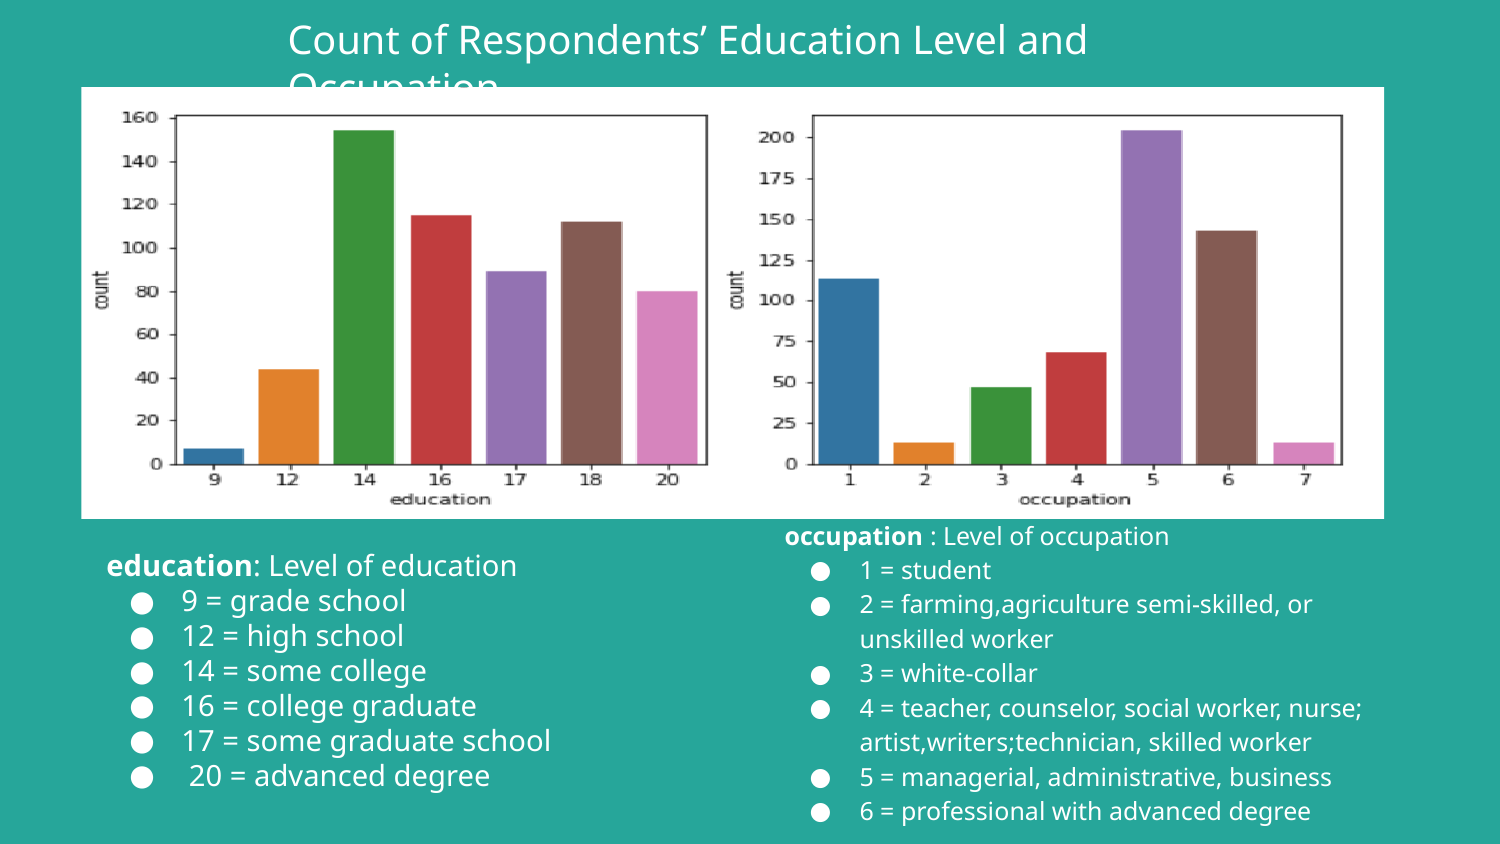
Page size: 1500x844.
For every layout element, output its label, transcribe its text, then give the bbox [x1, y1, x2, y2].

text_box Count of Respondents’ Education Level and Occupation [272, 0, 1266, 85]
picture [81, 86, 1385, 520]
text_box occupation : Level of occupation 1 = student 2 = farming,agriculture semi-skilled, or unskilled worker 3 = white-collar 4 = teacher, counselor, social worker, nurse; artist,writers;technician, skilled worker 5 = managerial, administrative, business 6 = professional with advanced degree [769, 524, 1385, 841]
text_box education: Level of education 9 = grade school 12 = high school 14 = some college 16 = college graduate 17 = some graduate school 20 = advanced degree [91, 532, 741, 807]
